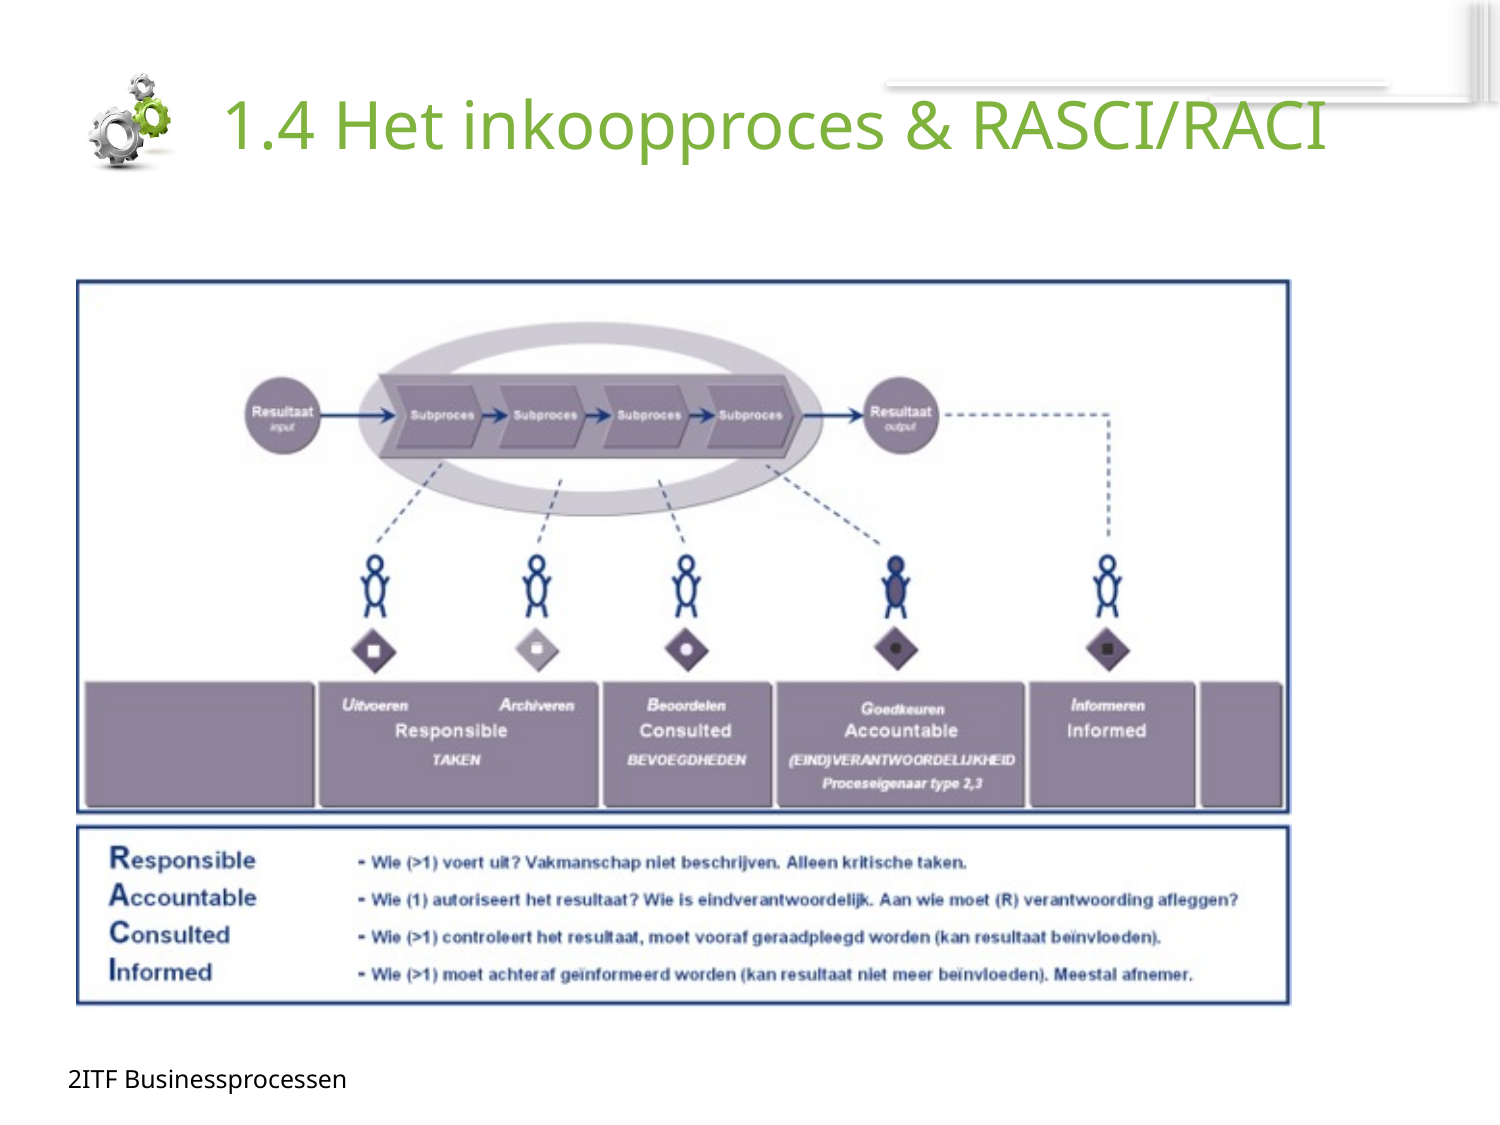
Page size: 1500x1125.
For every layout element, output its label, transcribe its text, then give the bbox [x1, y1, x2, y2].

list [76, 278, 1292, 1012]
title 1.4 Het inkoopproces & RASCI/RACI [206, 35, 1483, 211]
picture [78, 69, 186, 176]
